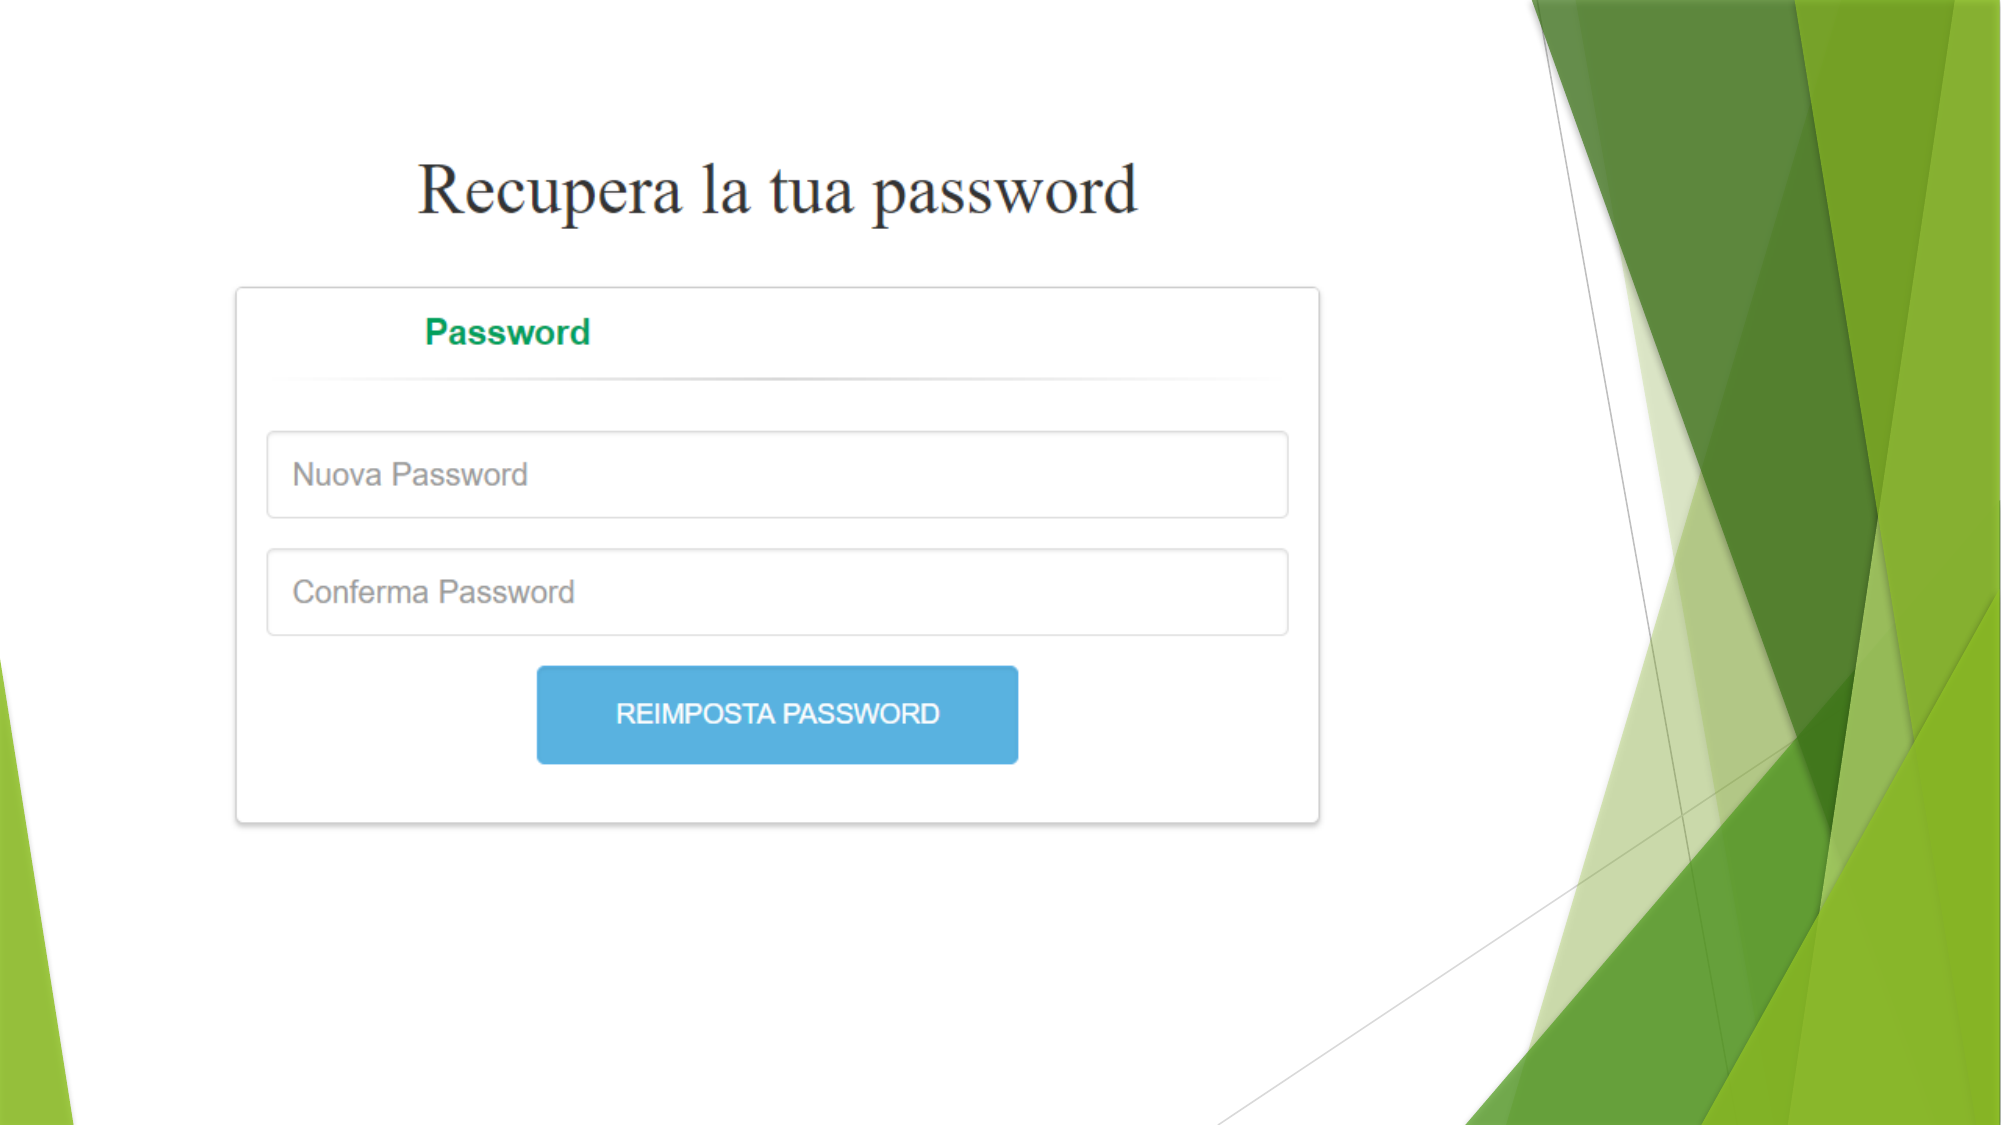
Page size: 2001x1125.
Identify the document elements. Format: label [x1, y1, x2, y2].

picture [172, 135, 1401, 868]
